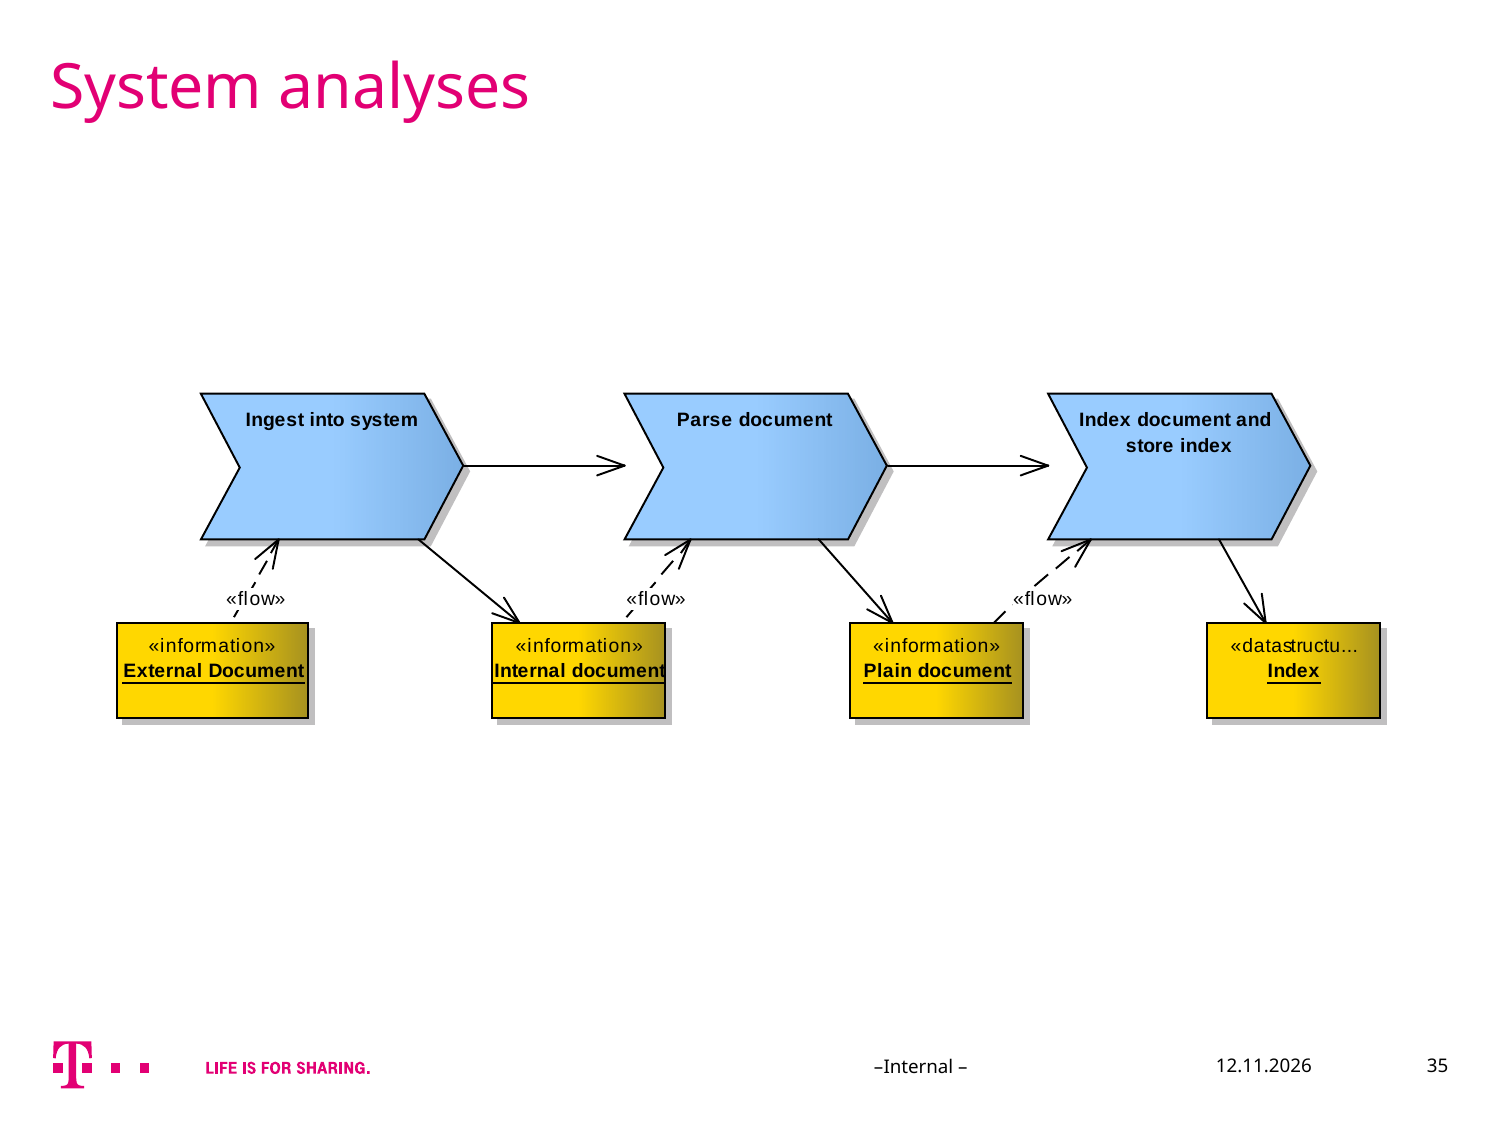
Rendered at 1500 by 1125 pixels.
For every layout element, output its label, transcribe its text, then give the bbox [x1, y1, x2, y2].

title System analyses [49, 54, 1444, 125]
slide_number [1115, 1054, 1400, 1078]
picture [87, 364, 1412, 769]
footer –Internal – [419, 1054, 1093, 1078]
slide_number 35 [1400, 1054, 1449, 1078]
